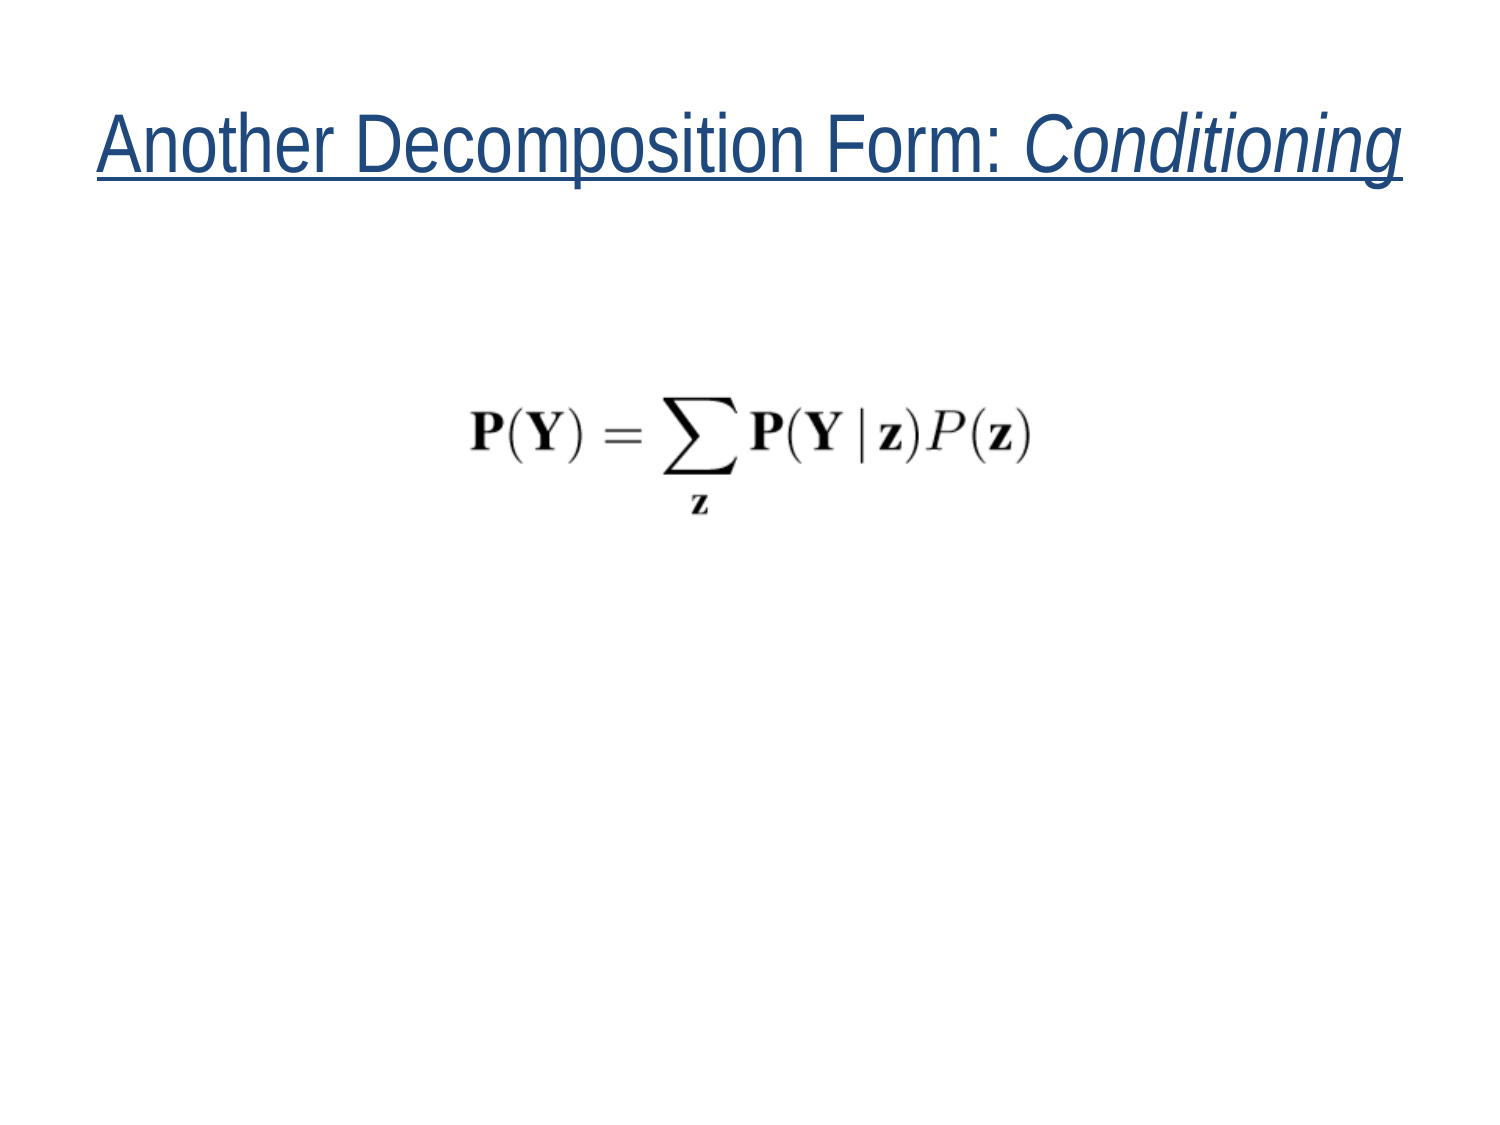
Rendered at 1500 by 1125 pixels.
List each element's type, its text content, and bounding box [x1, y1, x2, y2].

title Another Decomposition Form: Conditioning [75, 45, 1425, 233]
picture [459, 362, 1041, 526]
